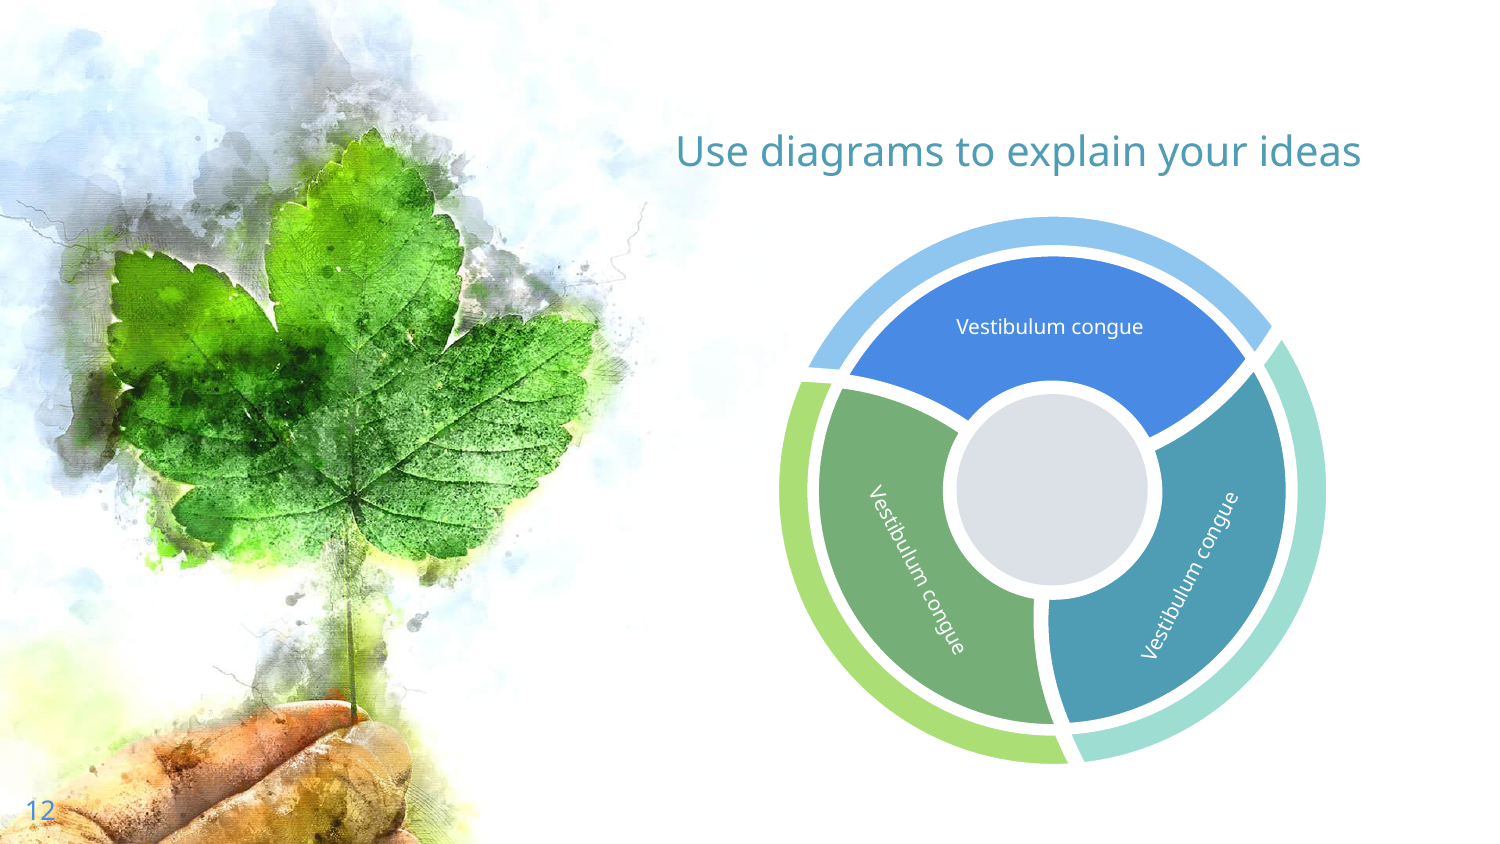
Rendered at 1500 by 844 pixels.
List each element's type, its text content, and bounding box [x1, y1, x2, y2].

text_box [1173, 337, 1425, 816]
picture [0, 0, 1500, 844]
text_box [674, 361, 1171, 814]
title Use diagrams to explain your ideas [675, 33, 1426, 175]
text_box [804, 107, 1282, 575]
slide_number 12 [24, 779, 115, 844]
